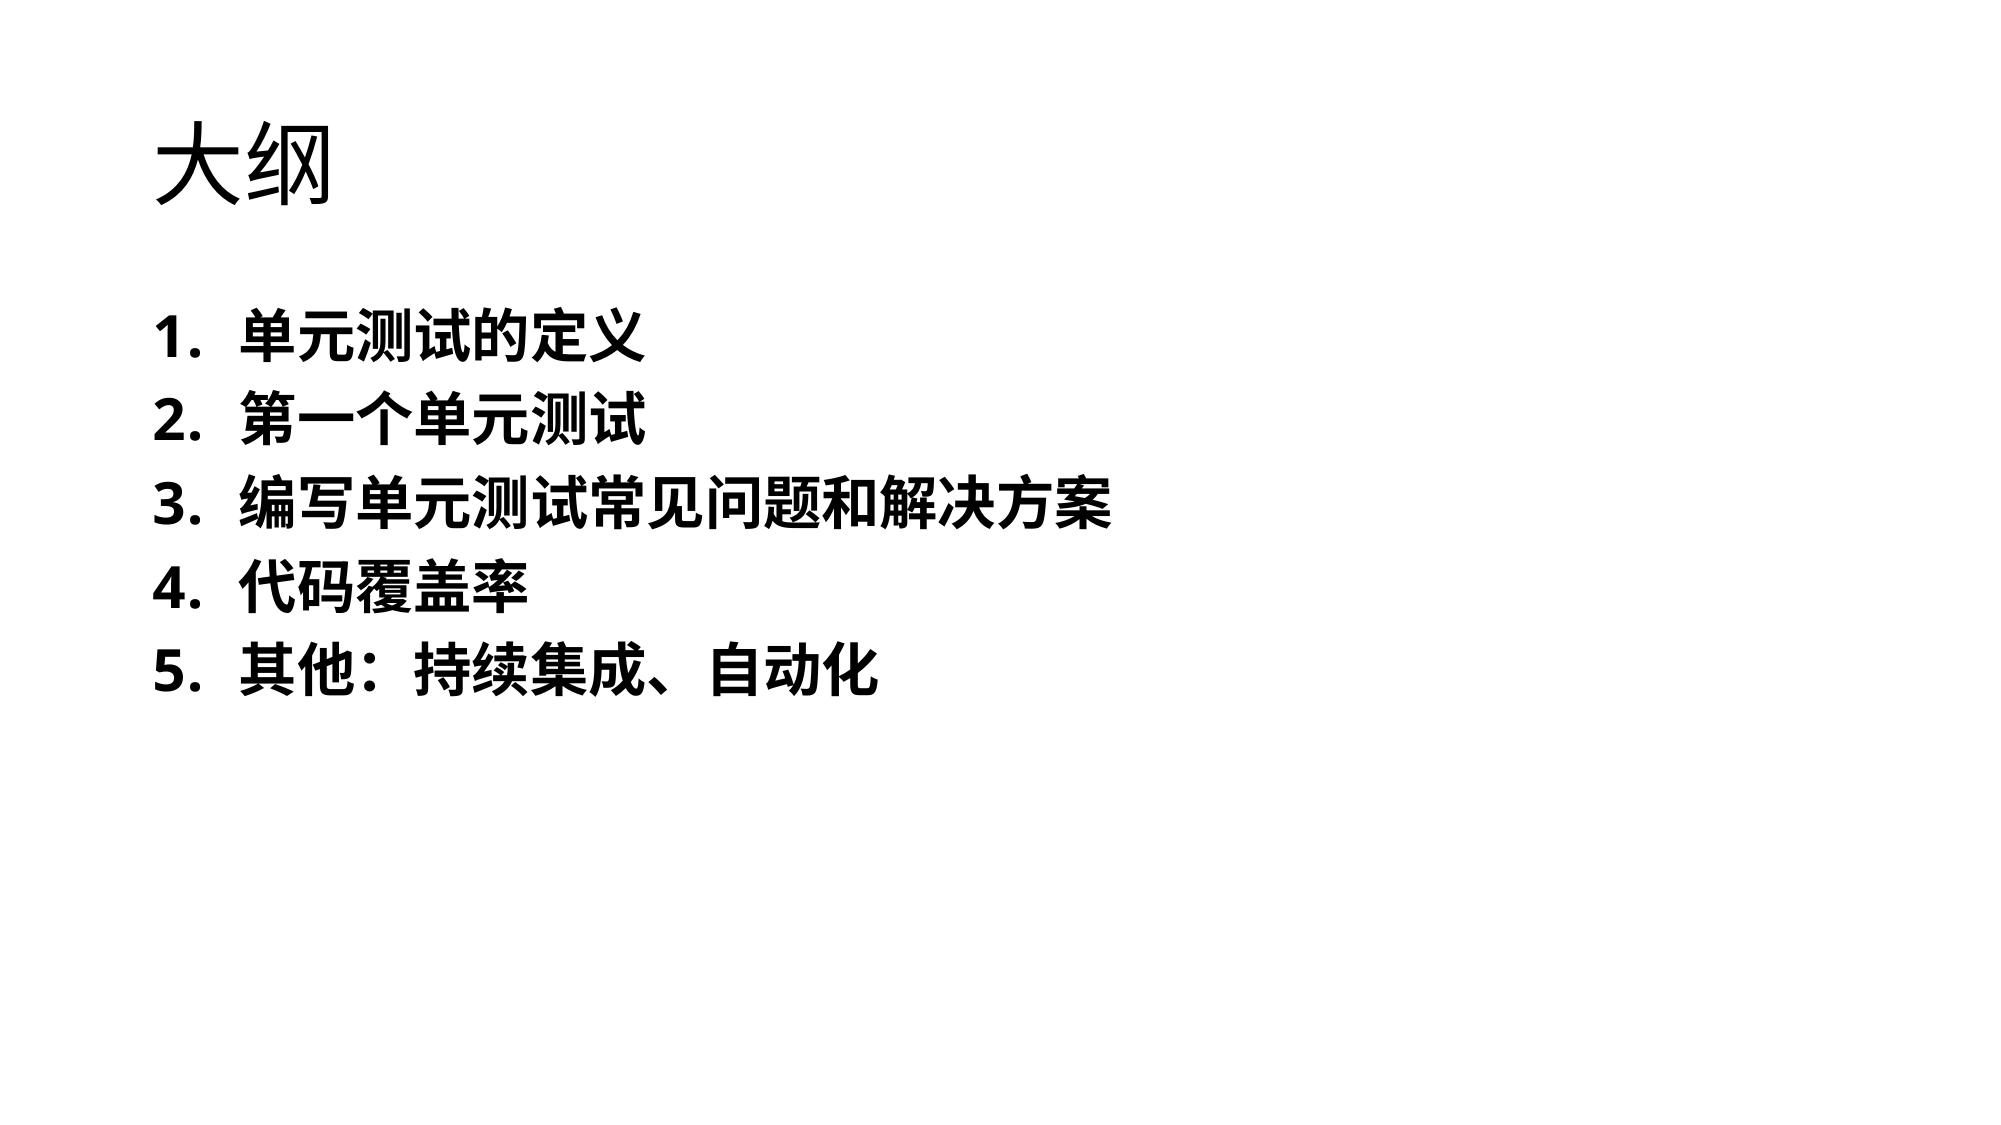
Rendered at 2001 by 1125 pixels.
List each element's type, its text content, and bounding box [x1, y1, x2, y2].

list 单元测试的定义 第一个单元测试 编写单元测试常见问题和解决方案 代码覆盖率 其他：持续集成、自动化 [137, 299, 1863, 1014]
title 大纲 [137, 59, 1863, 278]
